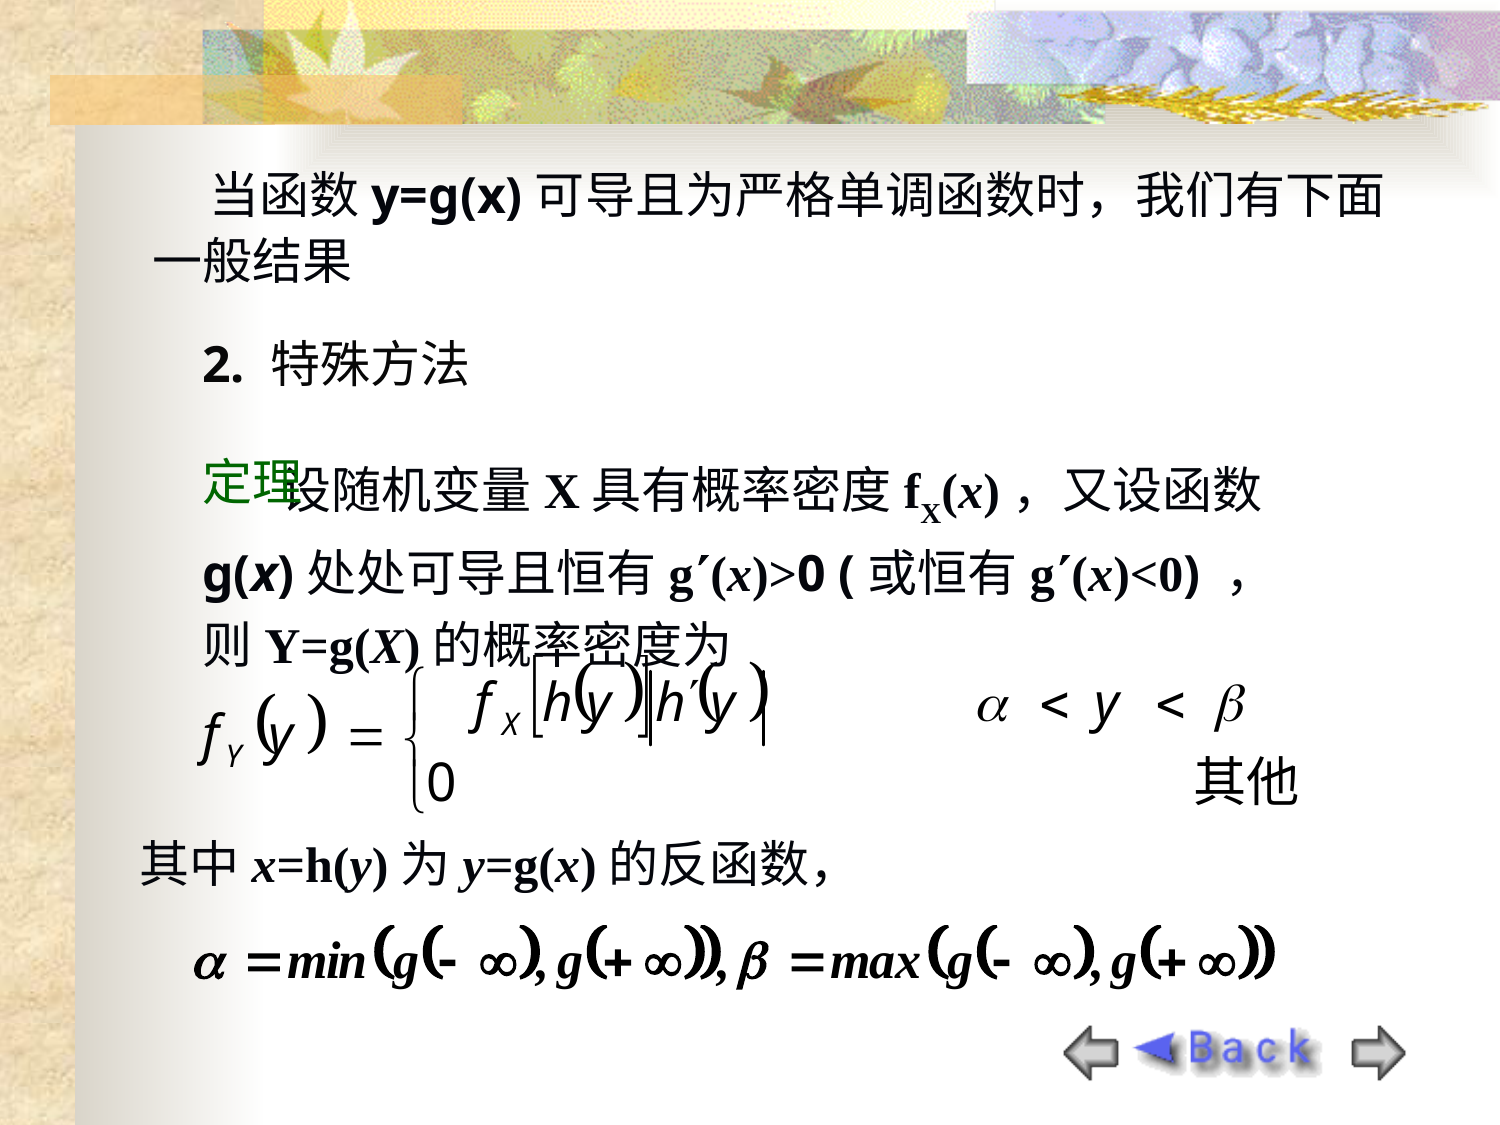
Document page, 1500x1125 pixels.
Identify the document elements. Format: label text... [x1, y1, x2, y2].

text_box 其中x=h(y)为y=g(x)的反函数， [124, 825, 1400, 925]
text_box [187, 312, 638, 388]
picture [0, 0, 1500, 1125]
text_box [187, 924, 1276, 1001]
text_box 当函数y=g(x)可导且为严格单调函数时，我们有下面一般结果 [137, 149, 1400, 297]
text_box 定理 [187, 442, 463, 518]
picture [1350, 1024, 1408, 1083]
text_box 2. 特殊方法 [187, 324, 588, 400]
picture [1125, 1024, 1332, 1080]
text_box 设随机变量X具有概率密度fX(x)，又设函数 g(x)处处可导且恒有g(x)>0 (或恒有g(x)<0) ， 则Y=g(X)的概率密度为 [187, 437, 1350, 681]
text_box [197, 655, 1445, 826]
picture [1062, 1024, 1121, 1083]
